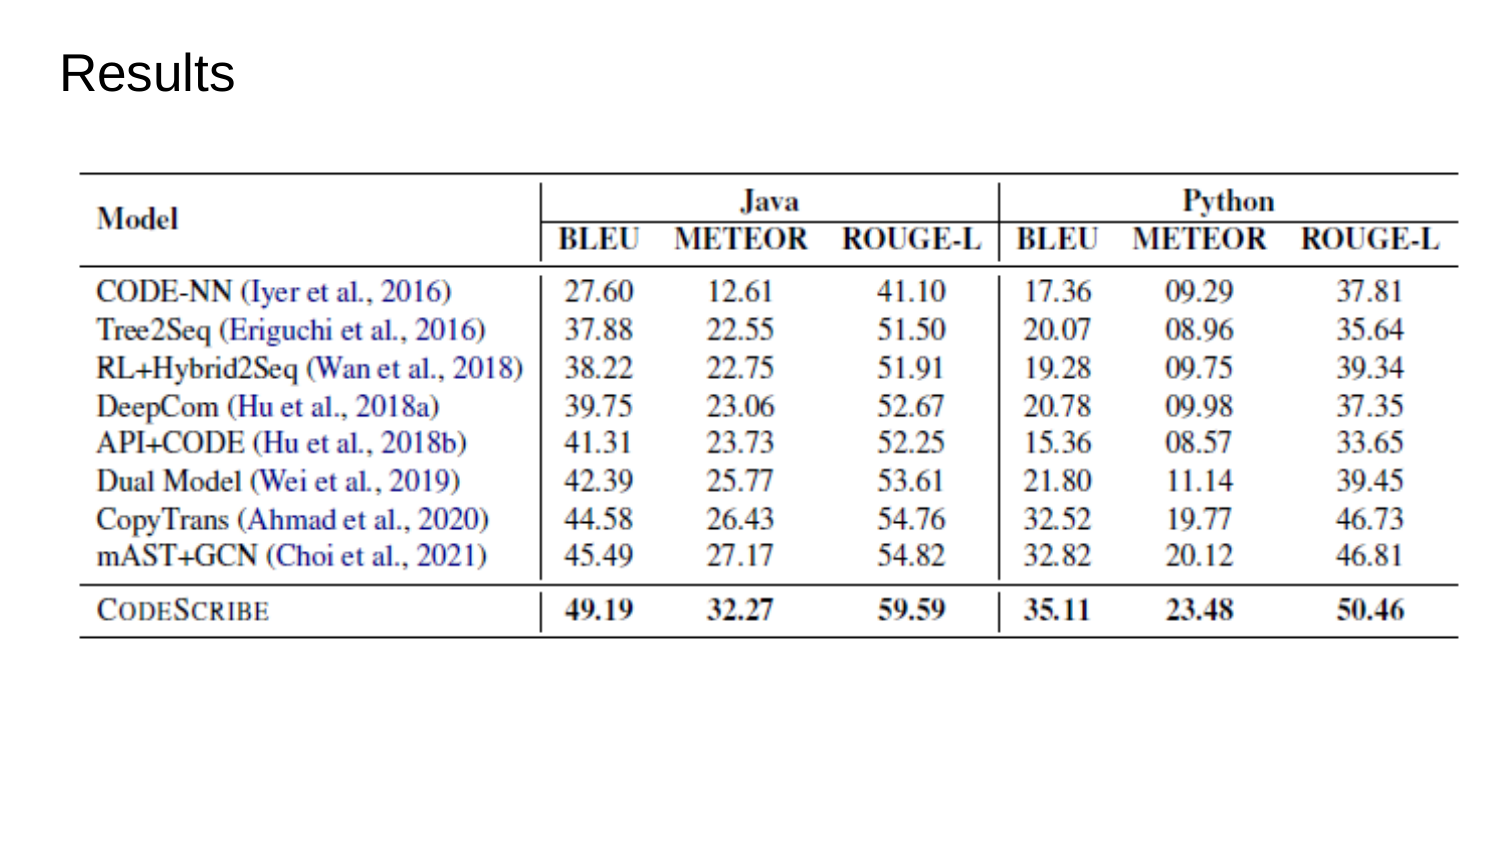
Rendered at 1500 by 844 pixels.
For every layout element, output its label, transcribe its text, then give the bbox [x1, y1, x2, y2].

title Results [44, 23, 1442, 117]
picture [53, 151, 1484, 651]
